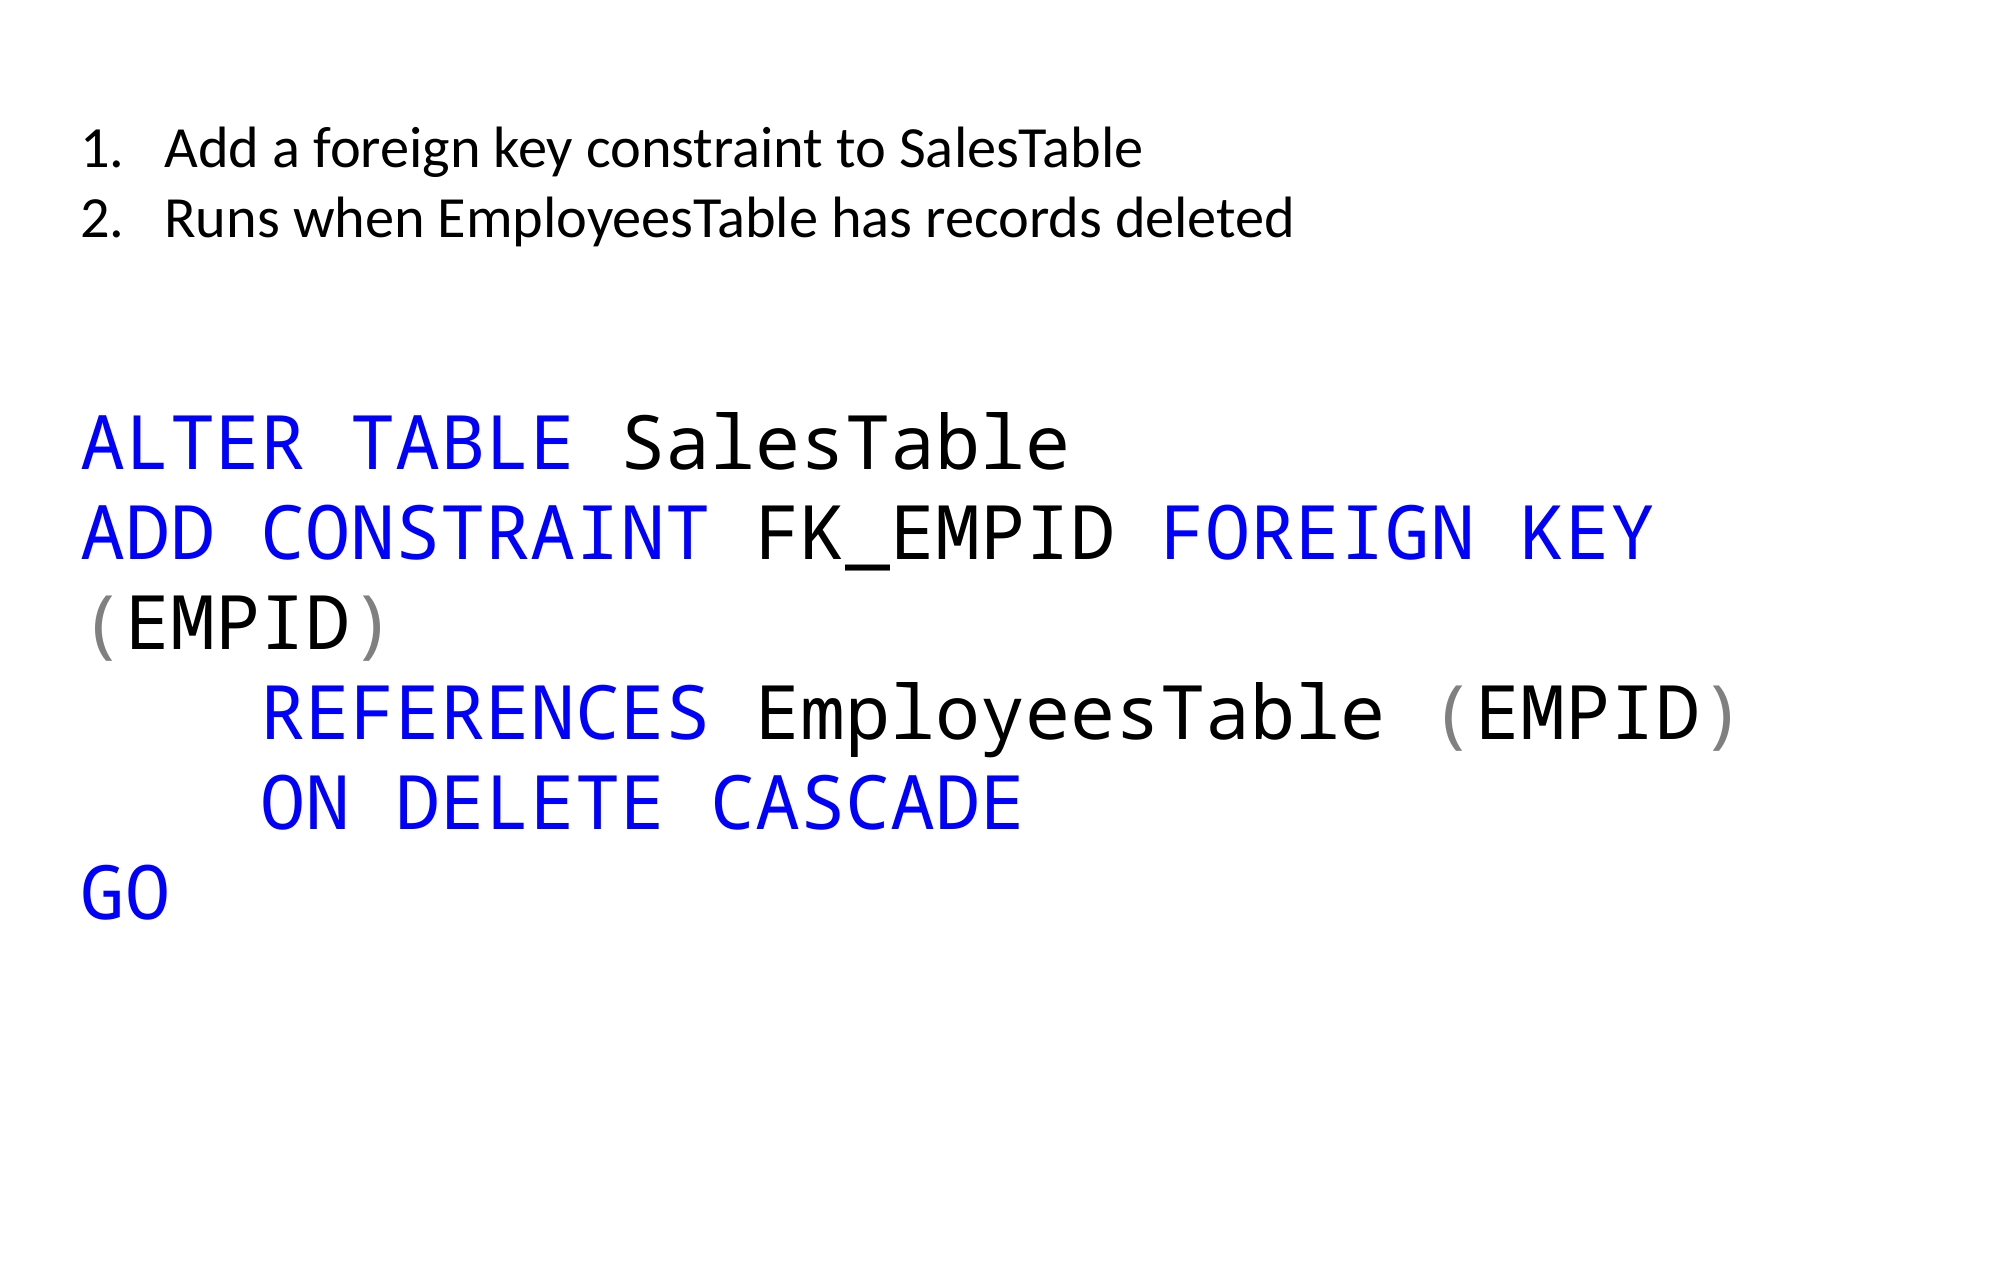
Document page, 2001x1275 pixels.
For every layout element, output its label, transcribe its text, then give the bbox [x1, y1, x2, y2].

text_box Add a foreign key constraint to SalesTable Runs when EmployeesTable has records deleted [65, 102, 1907, 257]
text_box ALTER TABLE SalesTable ADD CONSTRAINT FK_EMPID FOREIGN KEY (EMPID) REFERENCES EmployeesTable (EMPID) ON DELETE CASCADE GO [65, 386, 1952, 987]
